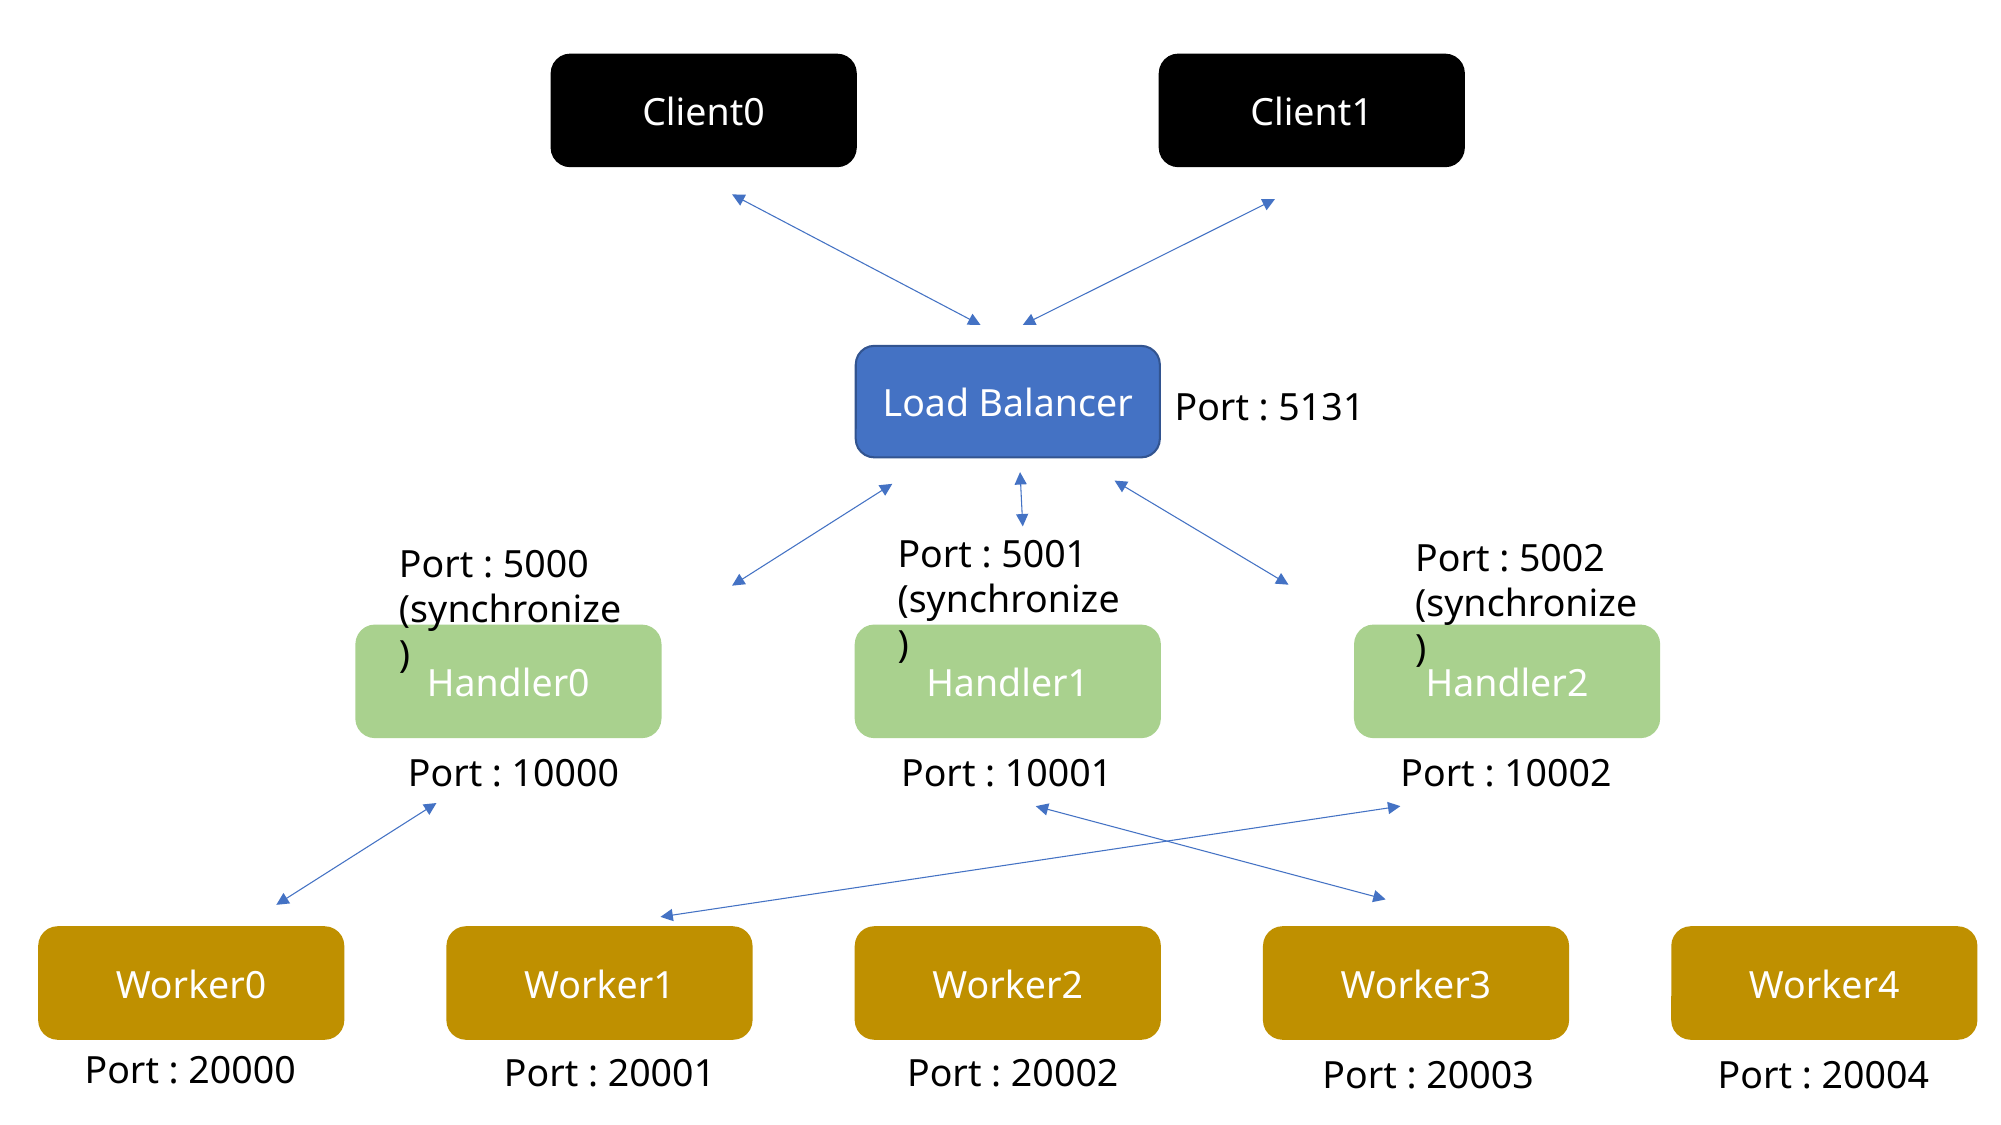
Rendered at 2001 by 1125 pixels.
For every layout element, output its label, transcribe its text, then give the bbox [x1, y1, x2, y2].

text_box Port : 10000 [393, 741, 637, 802]
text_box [1114, 480, 1289, 585]
text_box Port : 20004 [1702, 1043, 1946, 1104]
text_box Handler2 [1353, 624, 1661, 739]
text_box Worker0 [38, 926, 345, 1040]
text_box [1019, 472, 1023, 527]
text_box Port : 10002 [1385, 741, 1629, 802]
text_box Port : 5002 (synchronize) [1400, 526, 1662, 677]
text_box Client1 [1158, 53, 1465, 168]
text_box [276, 802, 437, 905]
text_box Worker1 [446, 926, 753, 1040]
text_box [732, 194, 981, 326]
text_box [660, 806, 1401, 917]
text_box Port : 20002 [892, 1041, 1136, 1102]
text_box Worker4 [1671, 926, 1978, 1040]
text_box Port : 5131 [1159, 375, 1390, 435]
text_box Handler1 [854, 624, 1161, 739]
text_box Client0 [550, 53, 857, 168]
text_box Worker2 [854, 926, 1161, 1040]
text_box Handler0 [355, 624, 662, 739]
text_box Port : 20001 [489, 1041, 733, 1102]
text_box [732, 483, 893, 586]
text_box Port : 20000 [69, 1038, 313, 1099]
text_box Worker3 [1262, 926, 1570, 1040]
text_box Port : 5001 (synchronize) [882, 522, 1144, 673]
text_box Port : 5000 (synchronize) [384, 532, 646, 683]
text_box Port : 20003 [1307, 1043, 1551, 1104]
text_box Port : 10001 [886, 741, 1130, 802]
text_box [1022, 199, 1275, 325]
text_box Load Balancer [854, 344, 1161, 459]
